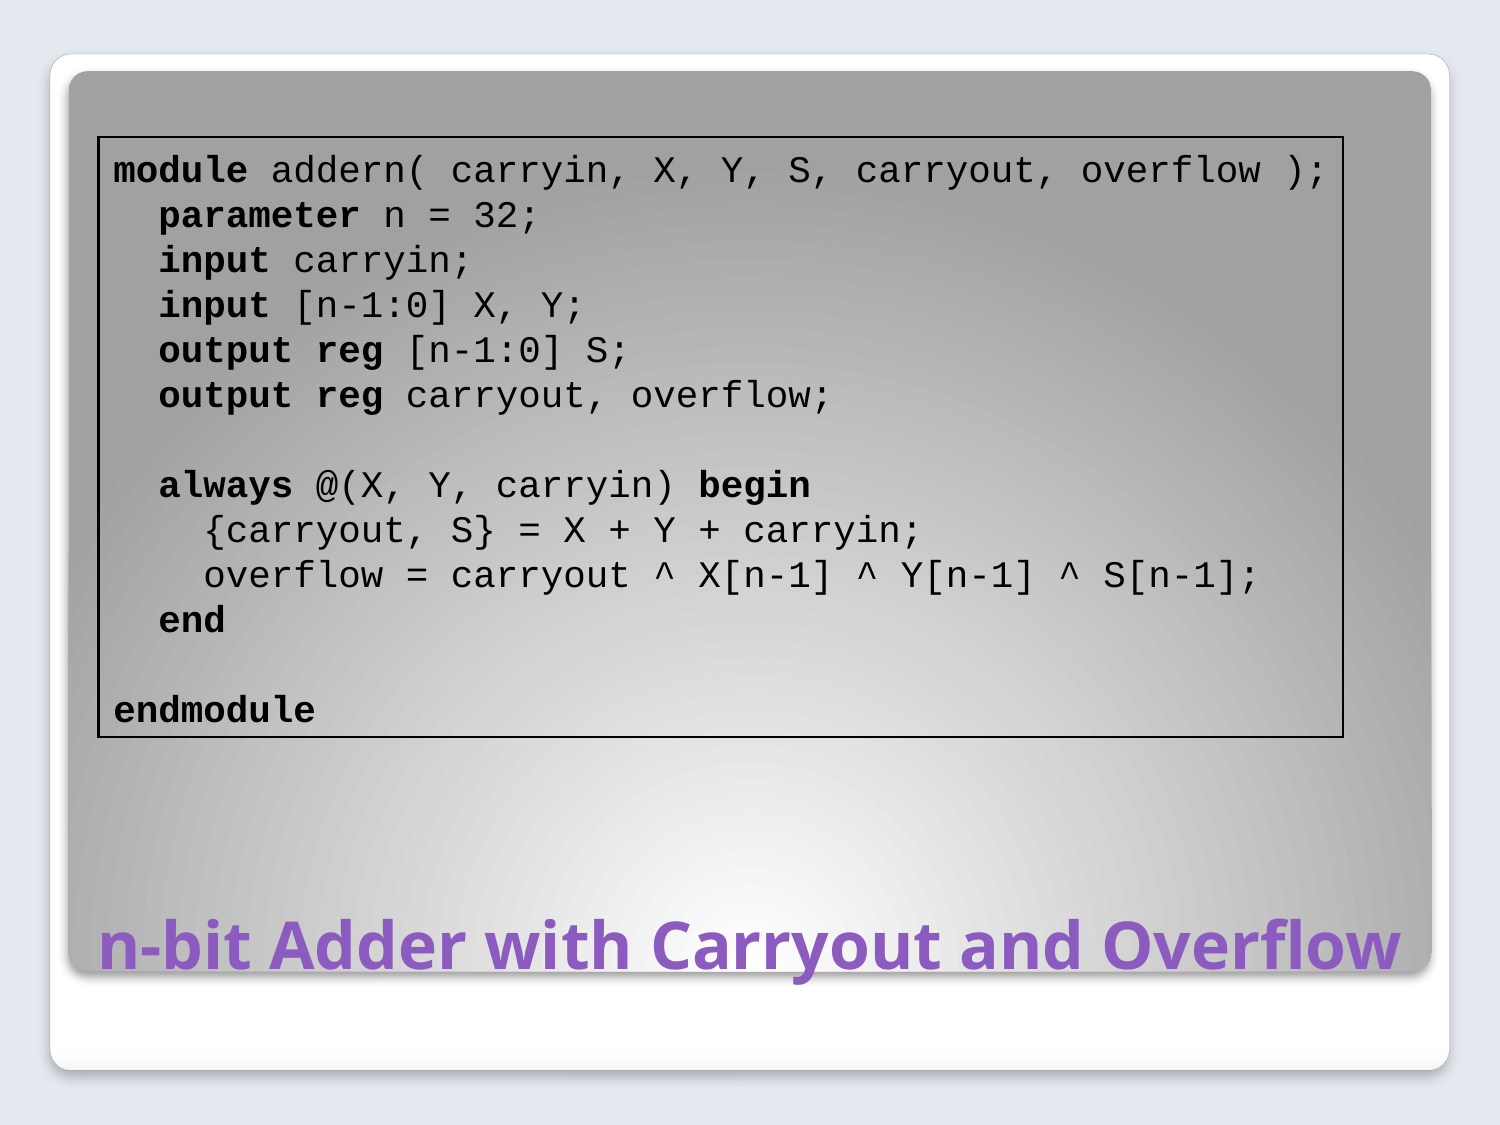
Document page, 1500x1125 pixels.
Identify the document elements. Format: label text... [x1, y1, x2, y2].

title n-bit Adder with Carryout and Overflow [82, 817, 1425, 991]
text_box module addern( carryin, X, Y, S, carryout, overflow ); parameter n = 32; input carryin; input [n-1:0] X, Y; output reg [n-1:0] S; output reg carryout, overflow; always @(X, Y, carryin) begin {carryout, S} = X + Y + carryin; overflow = carryout ^ X[n-1] ^ Y[n-1] ^ S[n-1]; end endmodule [98, 137, 1343, 738]
